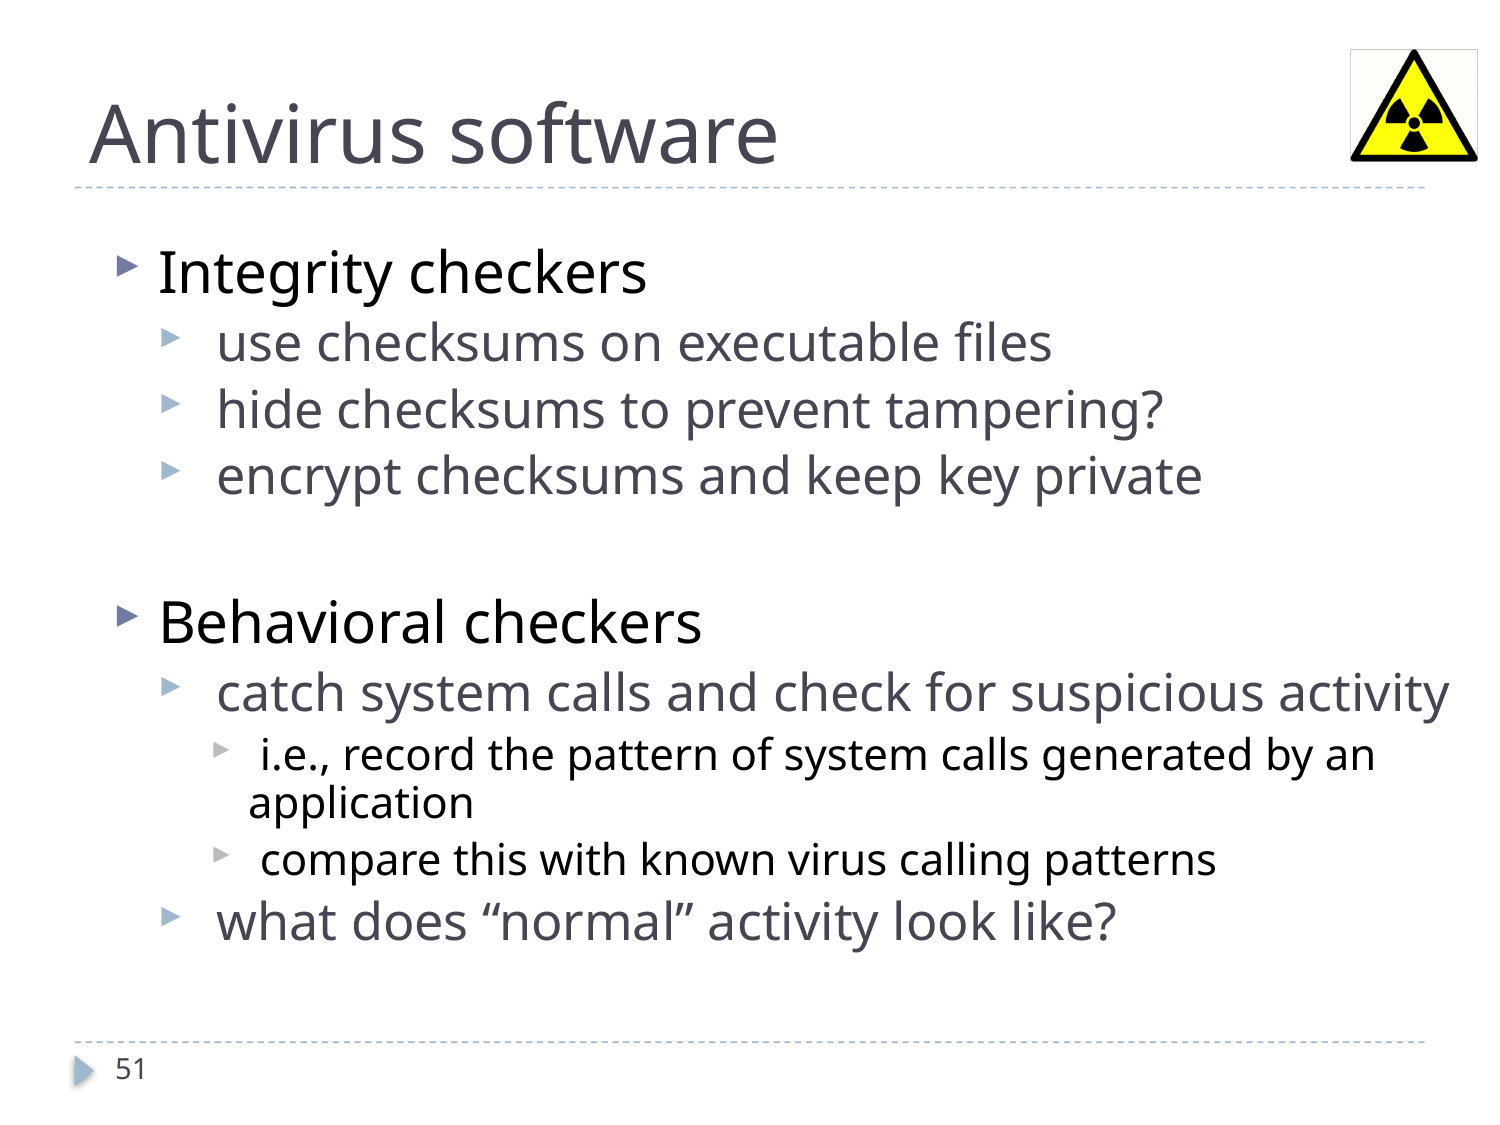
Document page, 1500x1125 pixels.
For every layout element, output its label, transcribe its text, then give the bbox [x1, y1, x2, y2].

title Antivirus software [75, 50, 1475, 188]
slide_number 51 [100, 1042, 426, 1103]
list Integrity checkers use checksums on executable files hide checksums to prevent tampering? encrypt checksums and keep key private Behavioral checkers catch system calls and check for suspicious activity i.e., record the pattern of system calls generated by an application compare this with known virus calling patterns what does “normal” activity look like? [98, 235, 1475, 982]
picture [1350, 49, 1478, 162]
